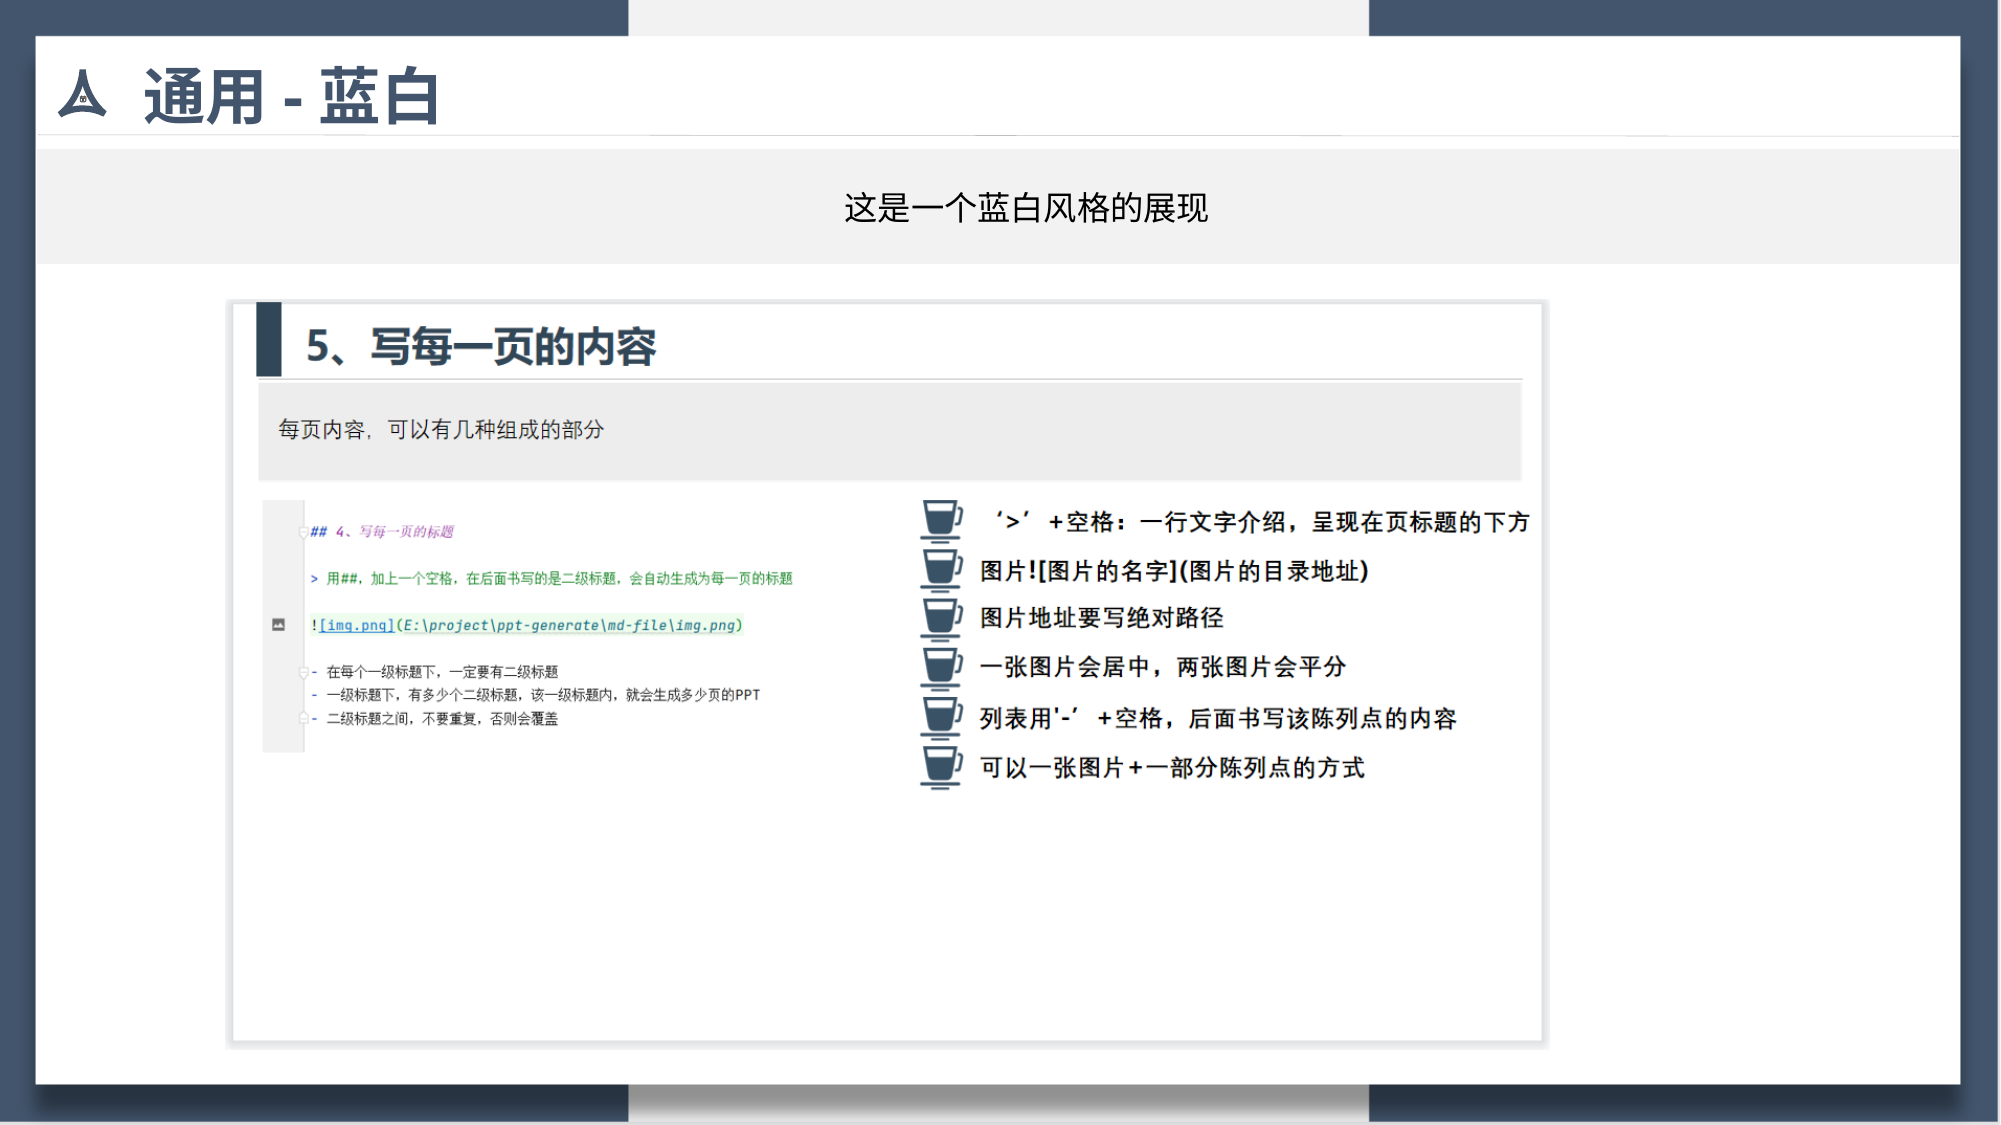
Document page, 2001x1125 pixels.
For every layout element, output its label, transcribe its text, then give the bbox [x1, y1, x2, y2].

picture [0, 0, 2001, 1125]
title 通用-蓝白 [128, 24, 1819, 149]
